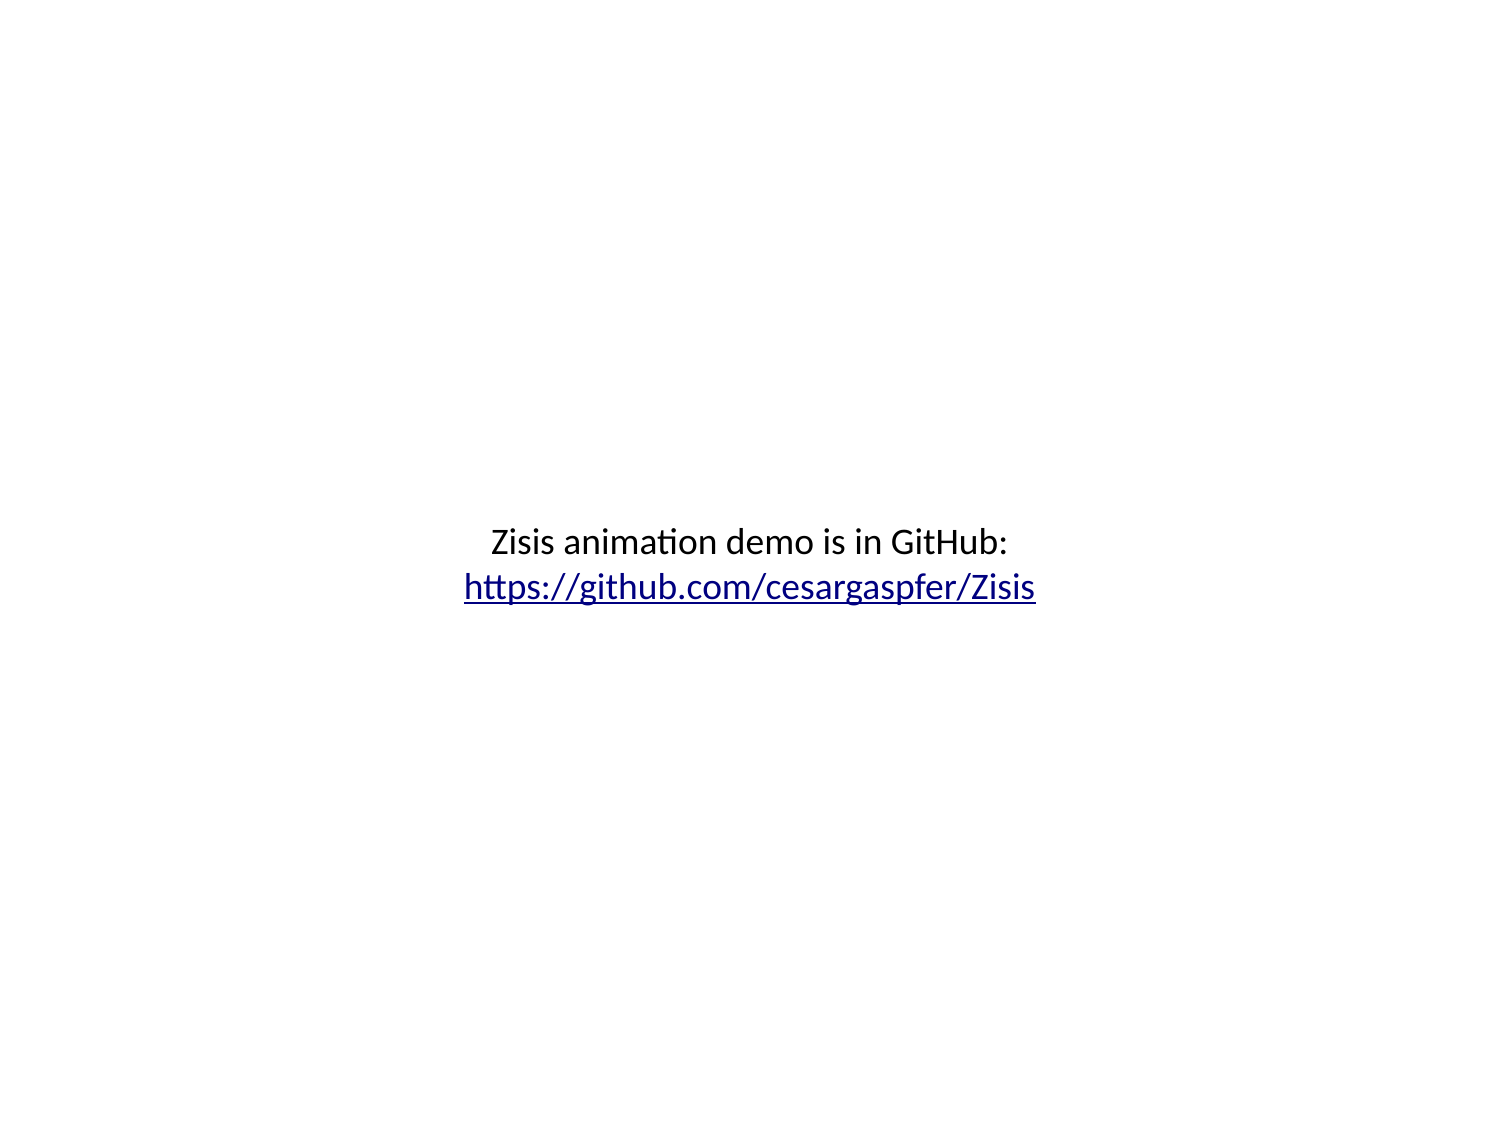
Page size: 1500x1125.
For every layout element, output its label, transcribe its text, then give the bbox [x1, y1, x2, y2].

text_box Zisis animation demo is in GitHub: https://github.com/cesargaspfer/Zisis [0, 509, 1500, 615]
